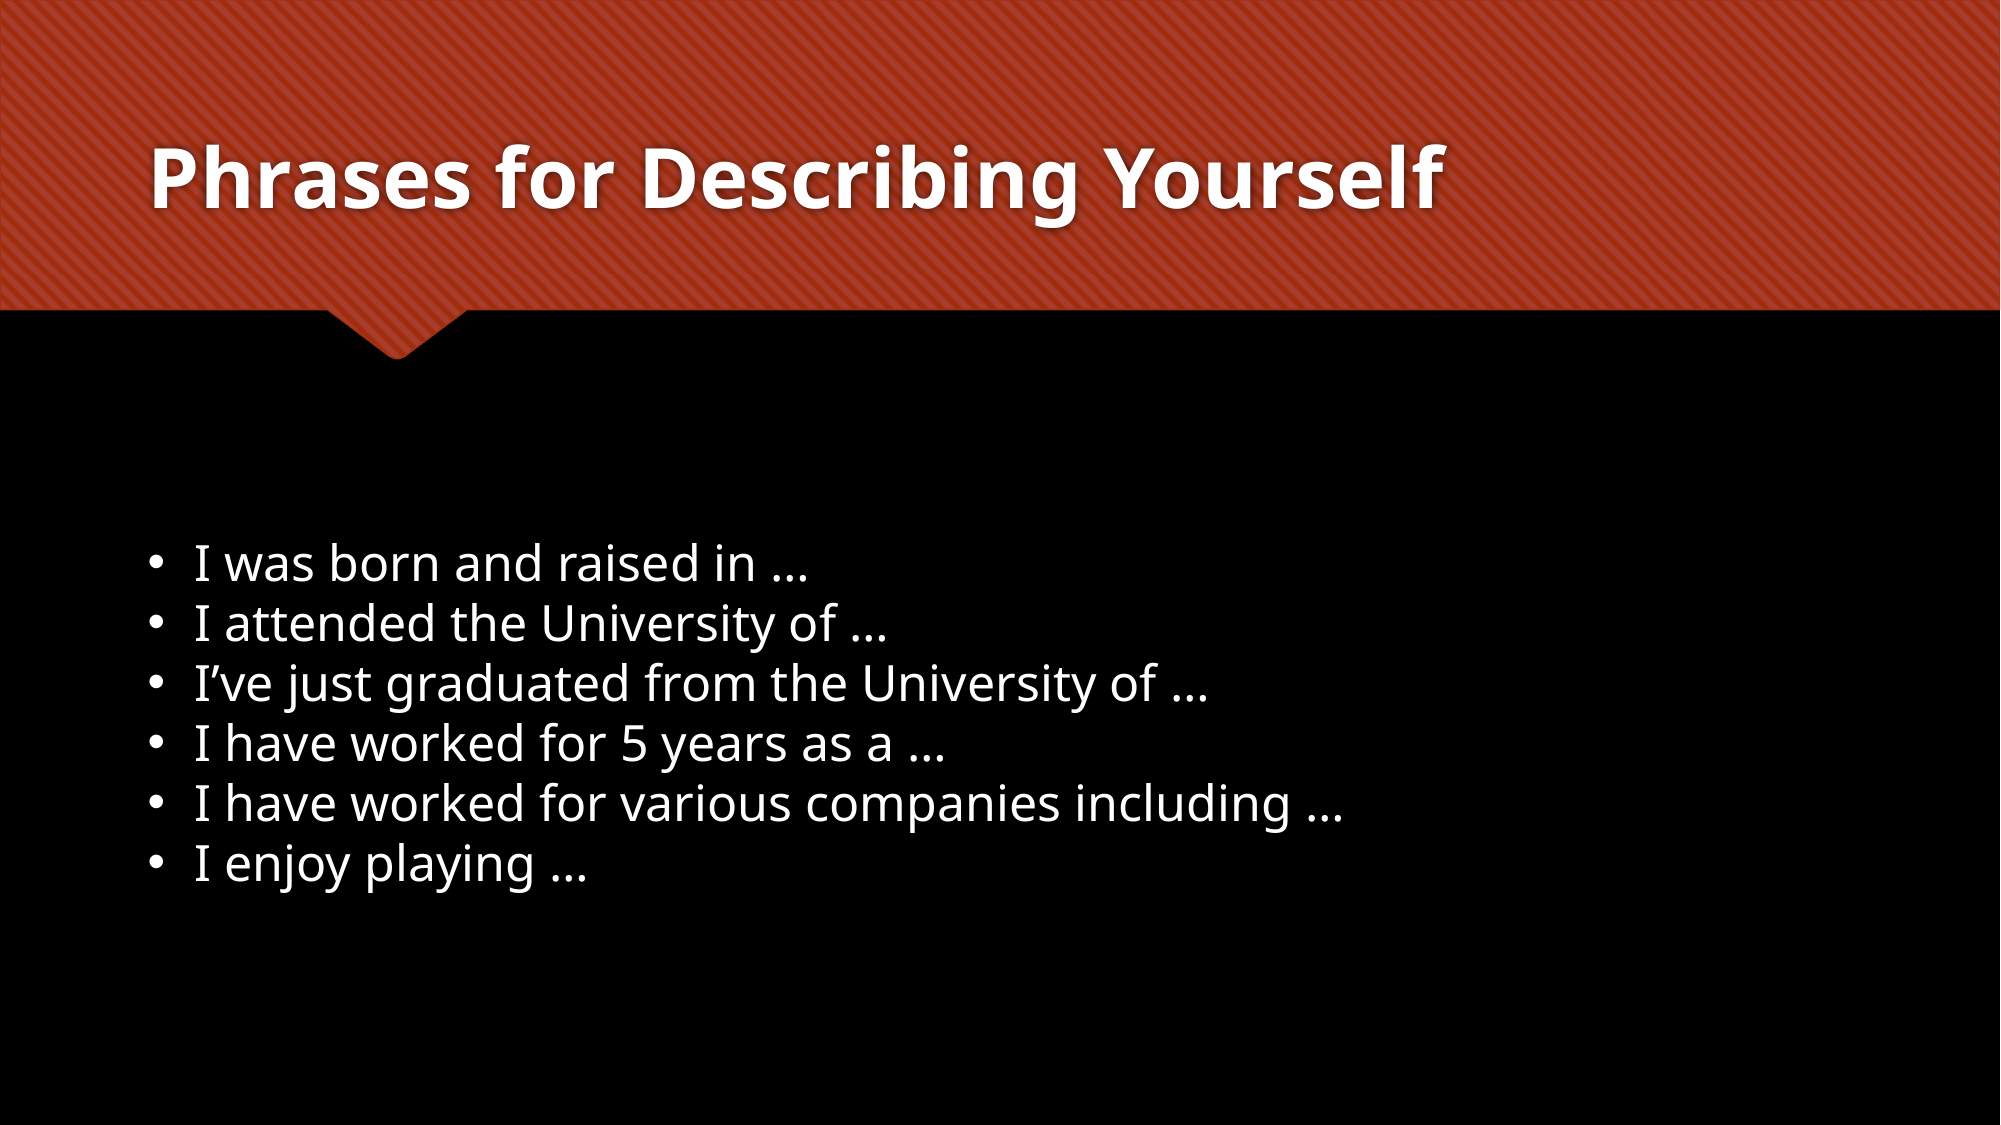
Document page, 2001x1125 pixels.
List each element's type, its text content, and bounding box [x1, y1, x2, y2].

text_box I was born and raised in … I attended the University of … I’ve just graduated from the University of … I have worked for 5 years as a … I have worked for various companies including … I enjoy playing … [132, 523, 1897, 899]
title Phrases for Describing Yourself [132, 73, 1868, 233]
